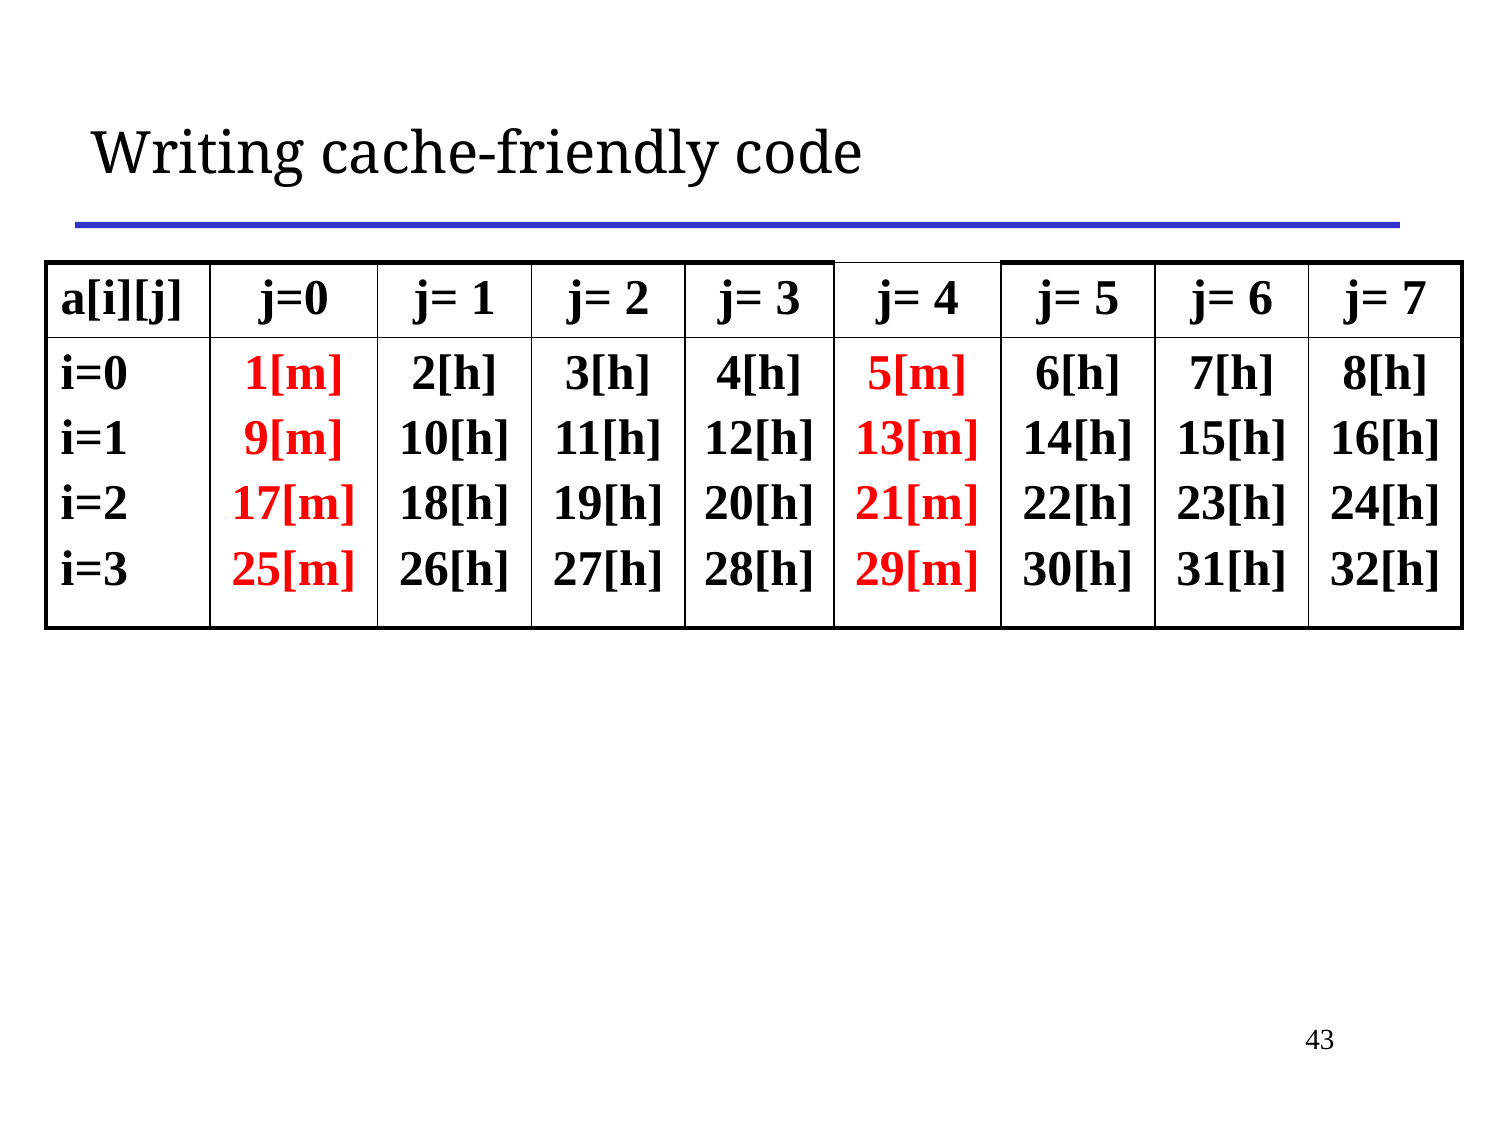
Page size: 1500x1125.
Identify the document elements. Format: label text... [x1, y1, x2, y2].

table_cell 8[h] 16[h] 24[h] 32[h] [1309, 338, 1460, 626]
table_cell 5[m] 13[m] 21[m] 29[m] [835, 338, 1000, 626]
table_header j= 3 [686, 265, 833, 337]
table_cell 7[h] 15[h] 23[h] 31[h] [1156, 338, 1308, 626]
table_header j= 7 [1309, 265, 1460, 337]
table_cell 3[h] 11[h] 19[h] 27[h] [532, 338, 684, 626]
slide_number 43 [1137, 1012, 1351, 1088]
title Writing cache-friendly code [75, 75, 1400, 225]
table_header a[i][j] [48, 265, 209, 337]
table_cell 6[h] 14[h] 22[h] 30[h] [1002, 338, 1154, 626]
table_header j= 2 [532, 265, 684, 337]
table_header j= 1 [378, 265, 531, 337]
table_header j= 5 [1002, 265, 1154, 337]
table_cell i=0 i=1 i=2 i=3 [48, 338, 209, 626]
table_header j=0 [211, 265, 377, 337]
table_header j= 6 [1156, 265, 1308, 337]
table_cell 2[h] 10[h] 18[h] 26[h] [378, 338, 531, 626]
table_cell 1[m] 9[m] 17[m] 25[m] [211, 338, 377, 626]
table_header j= 4 [835, 263, 1000, 337]
table_cell 4[h] 12[h] 20[h] 28[h] [686, 338, 833, 626]
